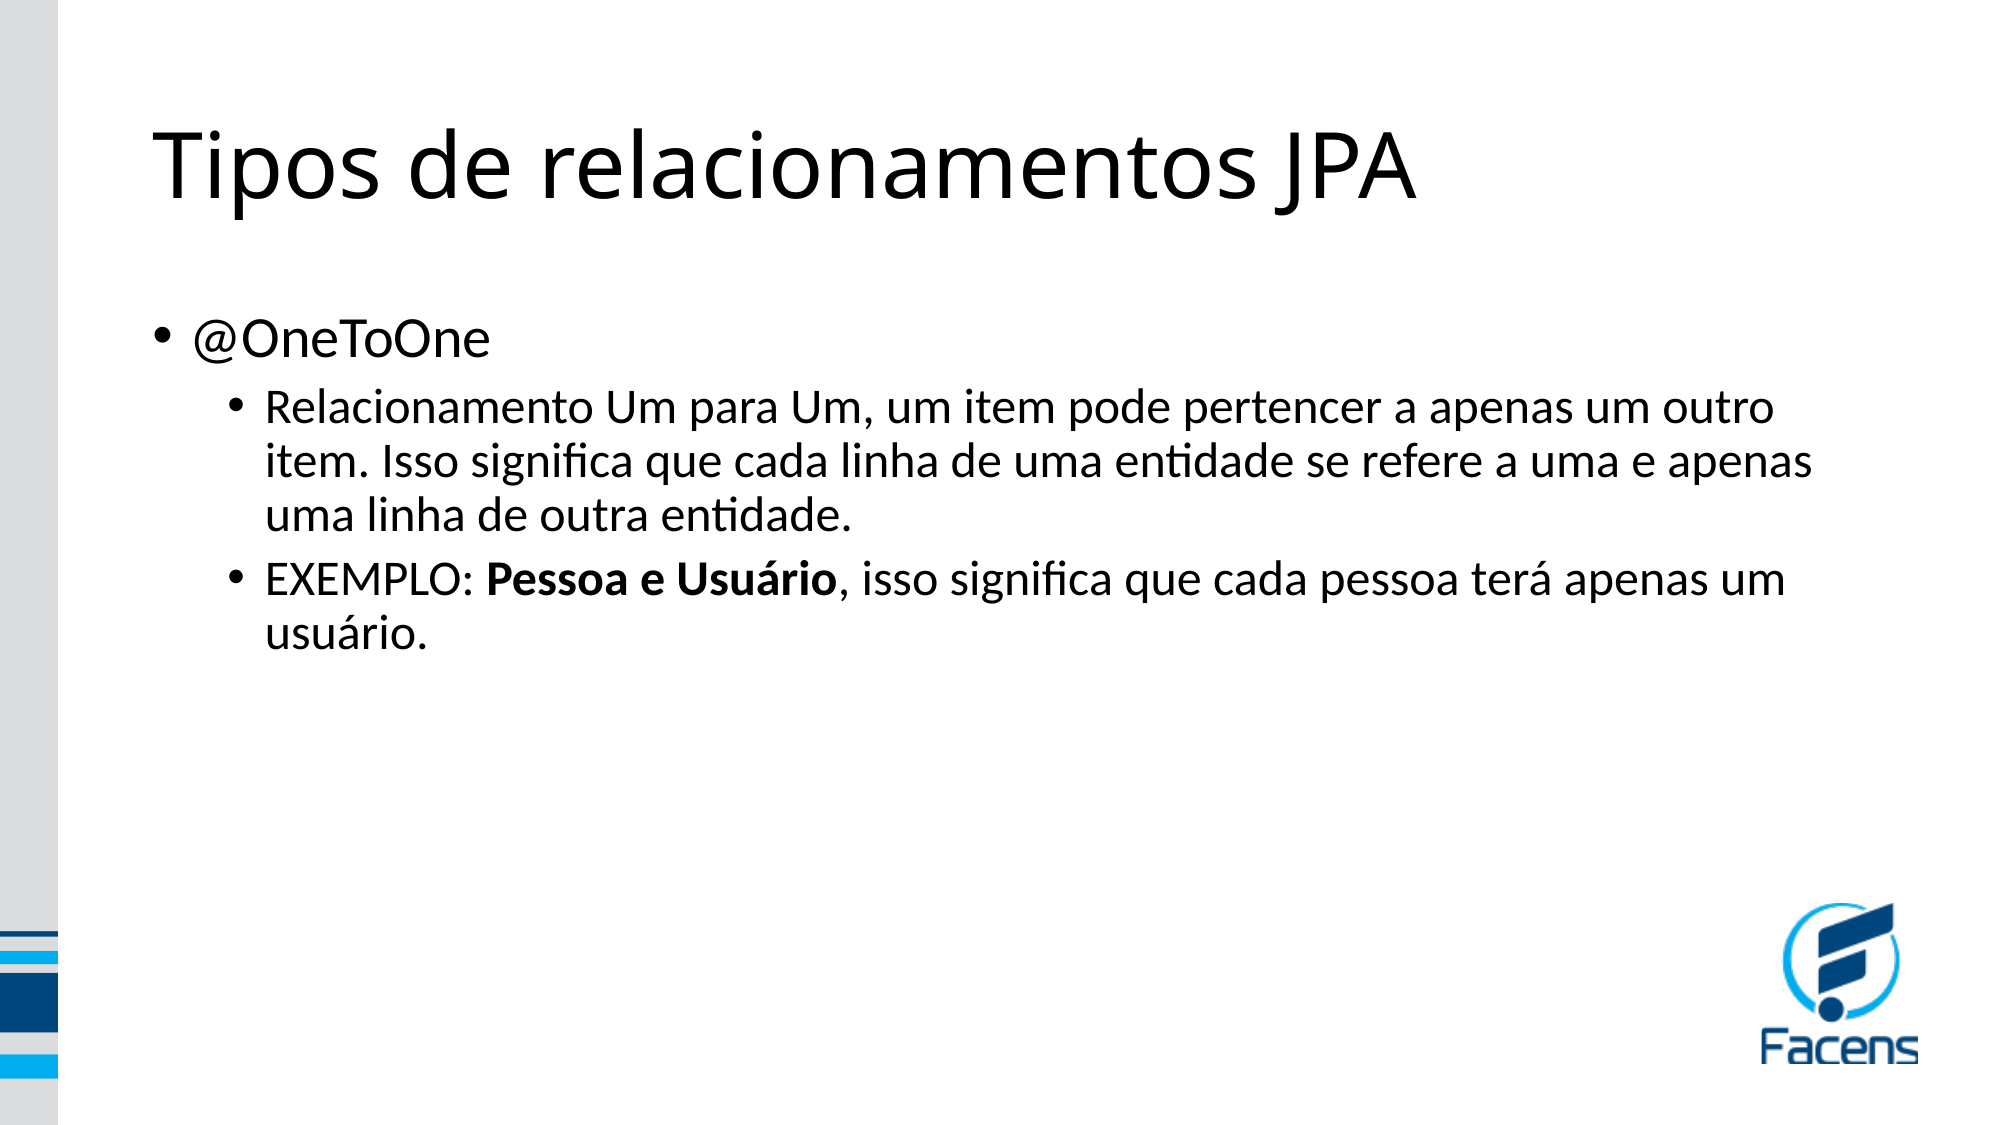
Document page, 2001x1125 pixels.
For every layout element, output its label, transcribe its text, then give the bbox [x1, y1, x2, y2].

title Tipos de relacionamentos JPA [137, 59, 1863, 278]
picture [1761, 903, 1918, 1064]
picture [0, 965, 58, 1054]
picture [0, 0, 58, 950]
picture [0, 1079, 58, 1125]
list @OneToOne Relacionamento Um para Um, um item pode pertencer a apenas um outro item. Isso significa que cada linha de uma entidade se refere a uma e apenas uma linha de outra entidade. EXEMPLO: Pessoa e Usuário, isso significa que cada pessoa terá apenas um usuário. [137, 299, 1863, 1014]
